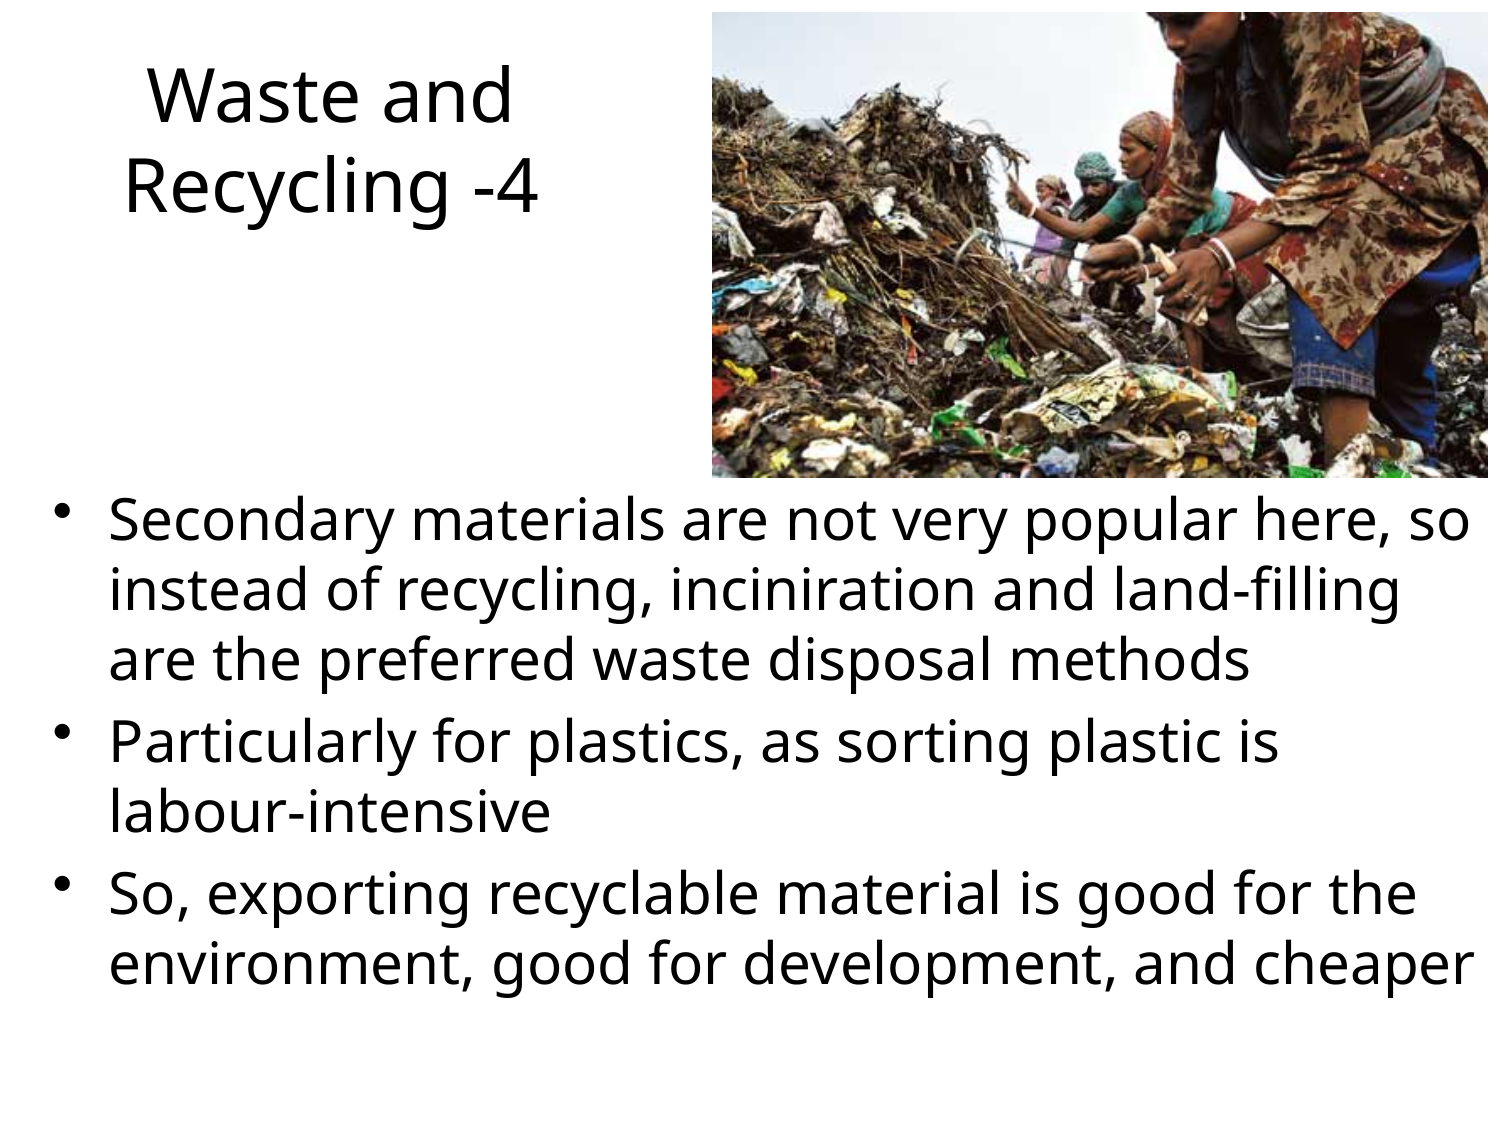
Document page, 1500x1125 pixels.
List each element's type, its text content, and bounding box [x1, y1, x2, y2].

picture [712, 12, 1488, 478]
title Waste and Recycling -4 [24, 24, 638, 251]
list Secondary materials are not very popular here, so instead of recycling, inciniration and land-filling are the preferred waste disposal methods Particularly for plastics, as sorting plastic is labour-intensive So, exporting recyclable material is good for the environment, good for development, and cheaper [37, 474, 1500, 1063]
